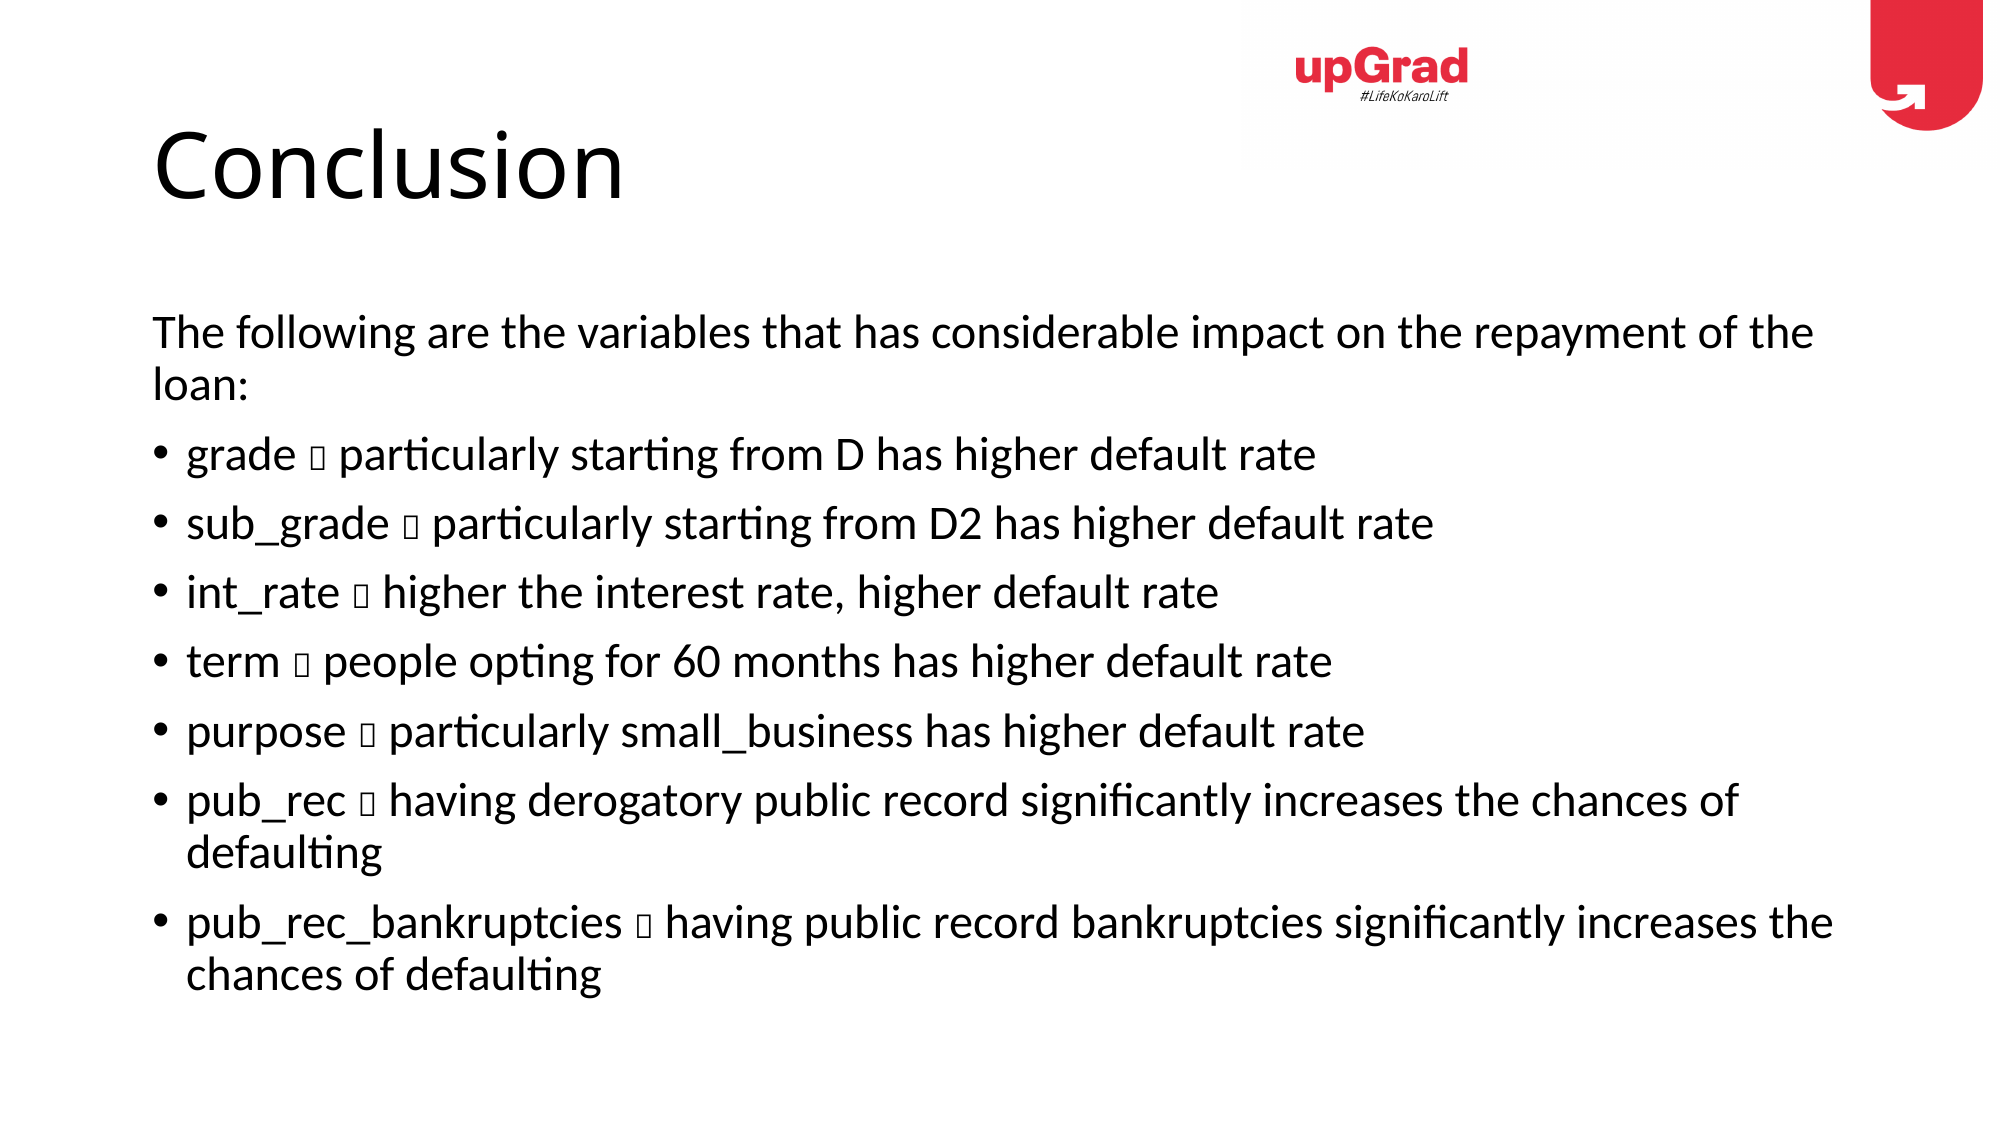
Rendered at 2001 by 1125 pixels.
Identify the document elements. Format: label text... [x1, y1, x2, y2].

picture [1241, 0, 2000, 170]
list The following are the variables that has considerable impact on the repayment of the loan: grade  particularly starting from D has higher default rate sub_grade  particularly starting from D2 has higher default rate int_rate  higher the interest rate, higher default rate term  people opting for 60 months has higher default rate purpose  particularly small_business has higher default rate pub_rec  having derogatory public record significantly increases the chances of defaulting pub_rec_bankruptcies  having public record bankruptcies significantly increases the chances of defaulting [137, 299, 1863, 1014]
title Conclusion [137, 59, 1863, 278]
